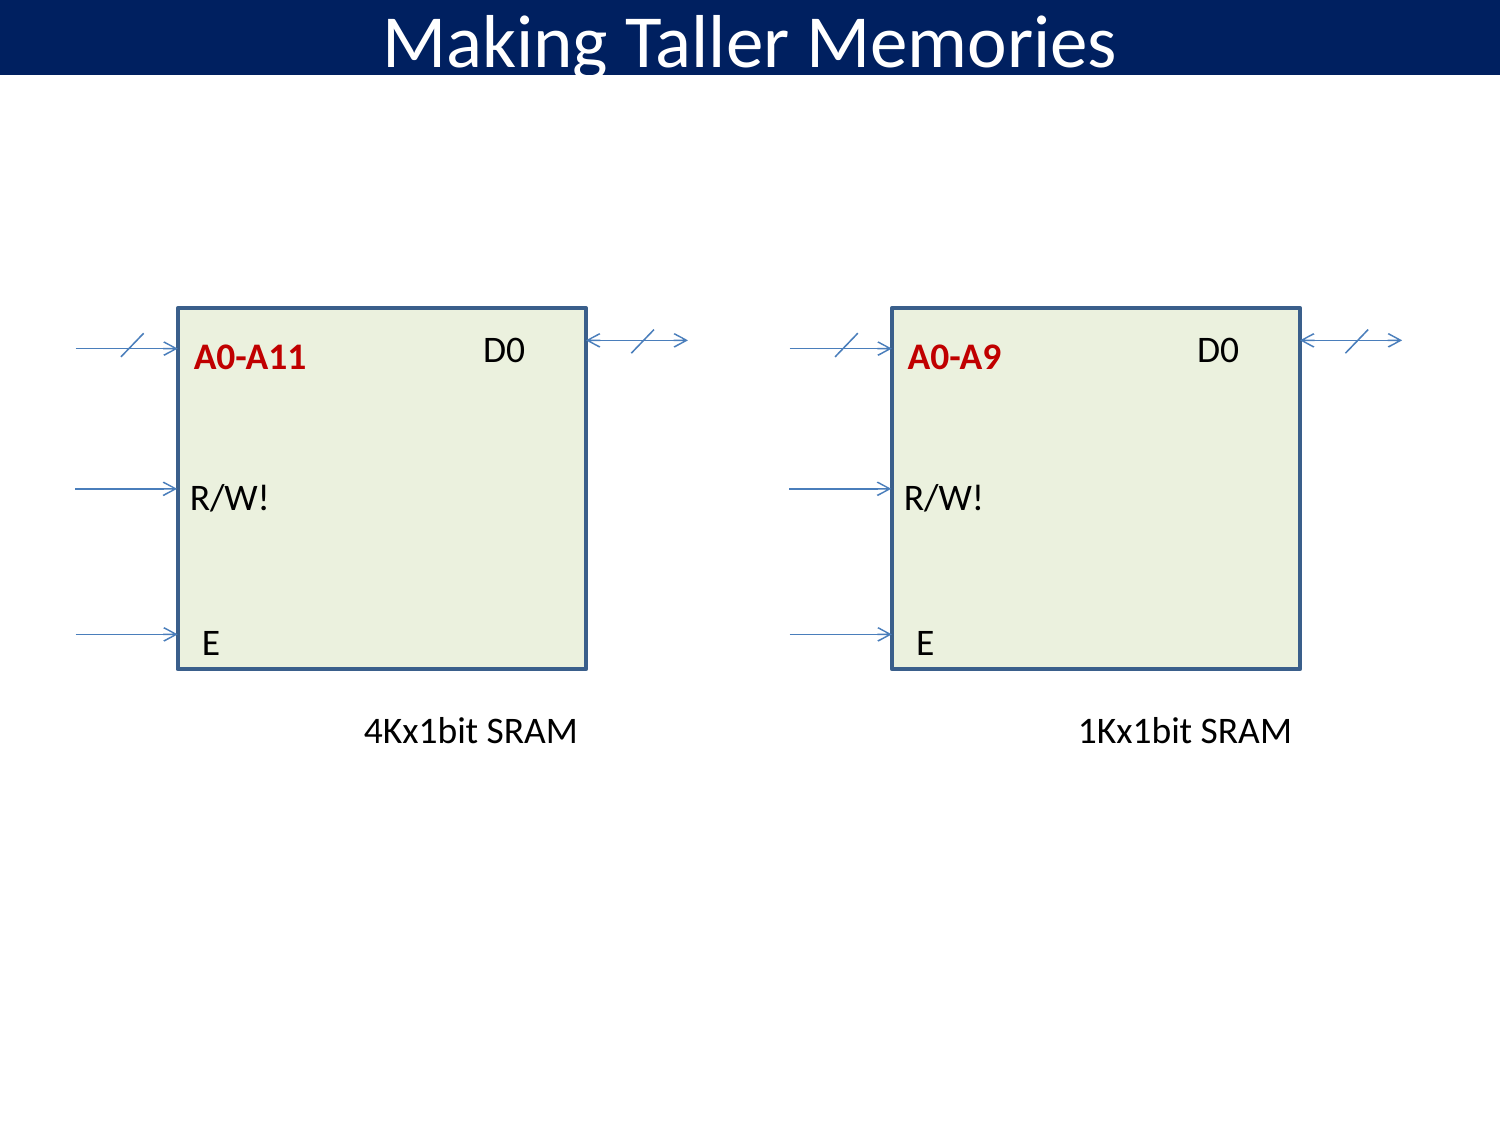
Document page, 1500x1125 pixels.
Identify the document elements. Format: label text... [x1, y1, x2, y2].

title Making Taller Memories [0, 0, 1500, 75]
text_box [788, 308, 1403, 760]
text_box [74, 308, 689, 760]
